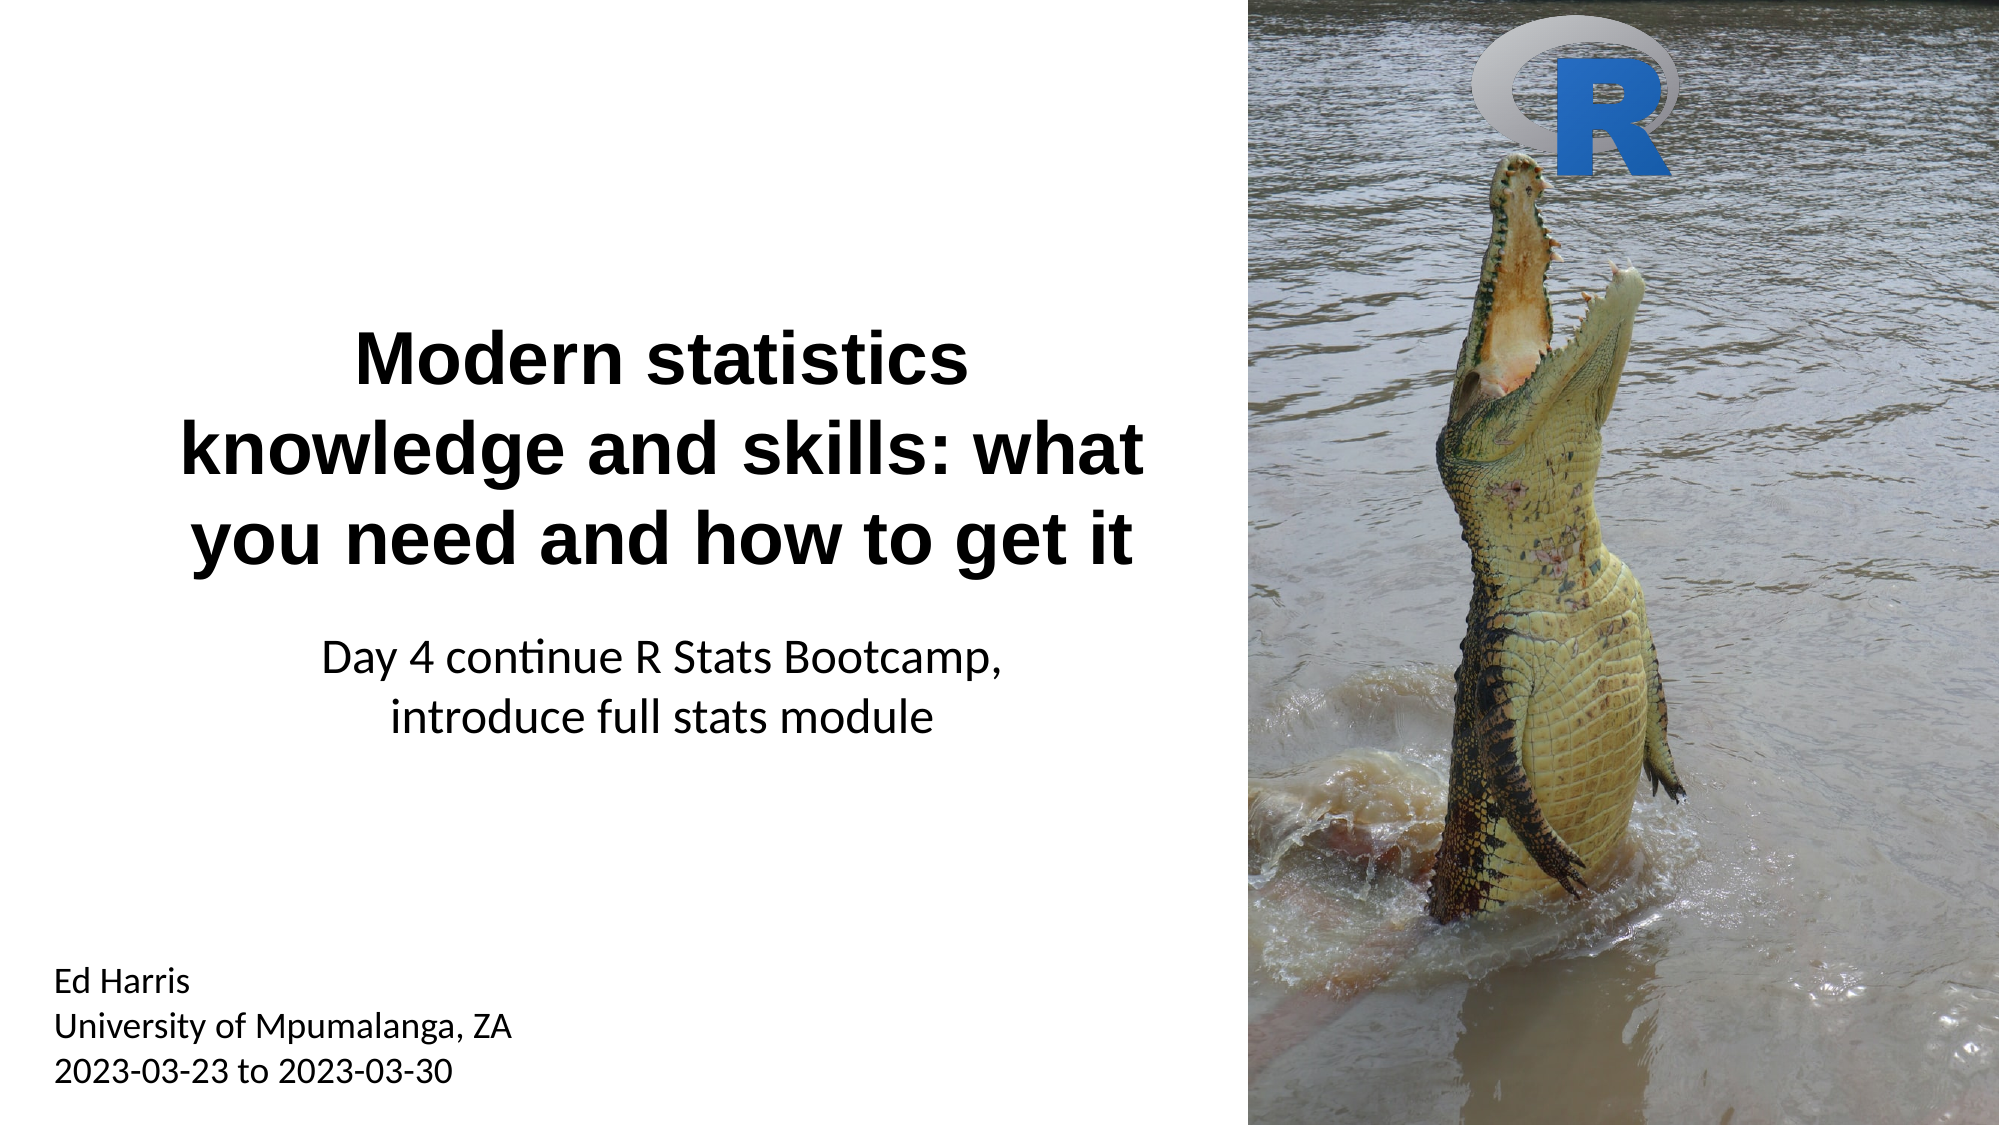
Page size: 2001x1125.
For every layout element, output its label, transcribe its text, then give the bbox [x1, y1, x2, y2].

picture [1248, 0, 1999, 1125]
text_box Day 4 continue R Stats Bootcamp, introduce full stats module [248, 615, 1077, 751]
text_box Ed Harris University of Mpumalanga, ZA 2023-03-23 to 2023-03-30 [39, 948, 528, 1099]
text_box Modern statistics knowledge and skills: what you need and how to get it [162, 301, 1163, 587]
